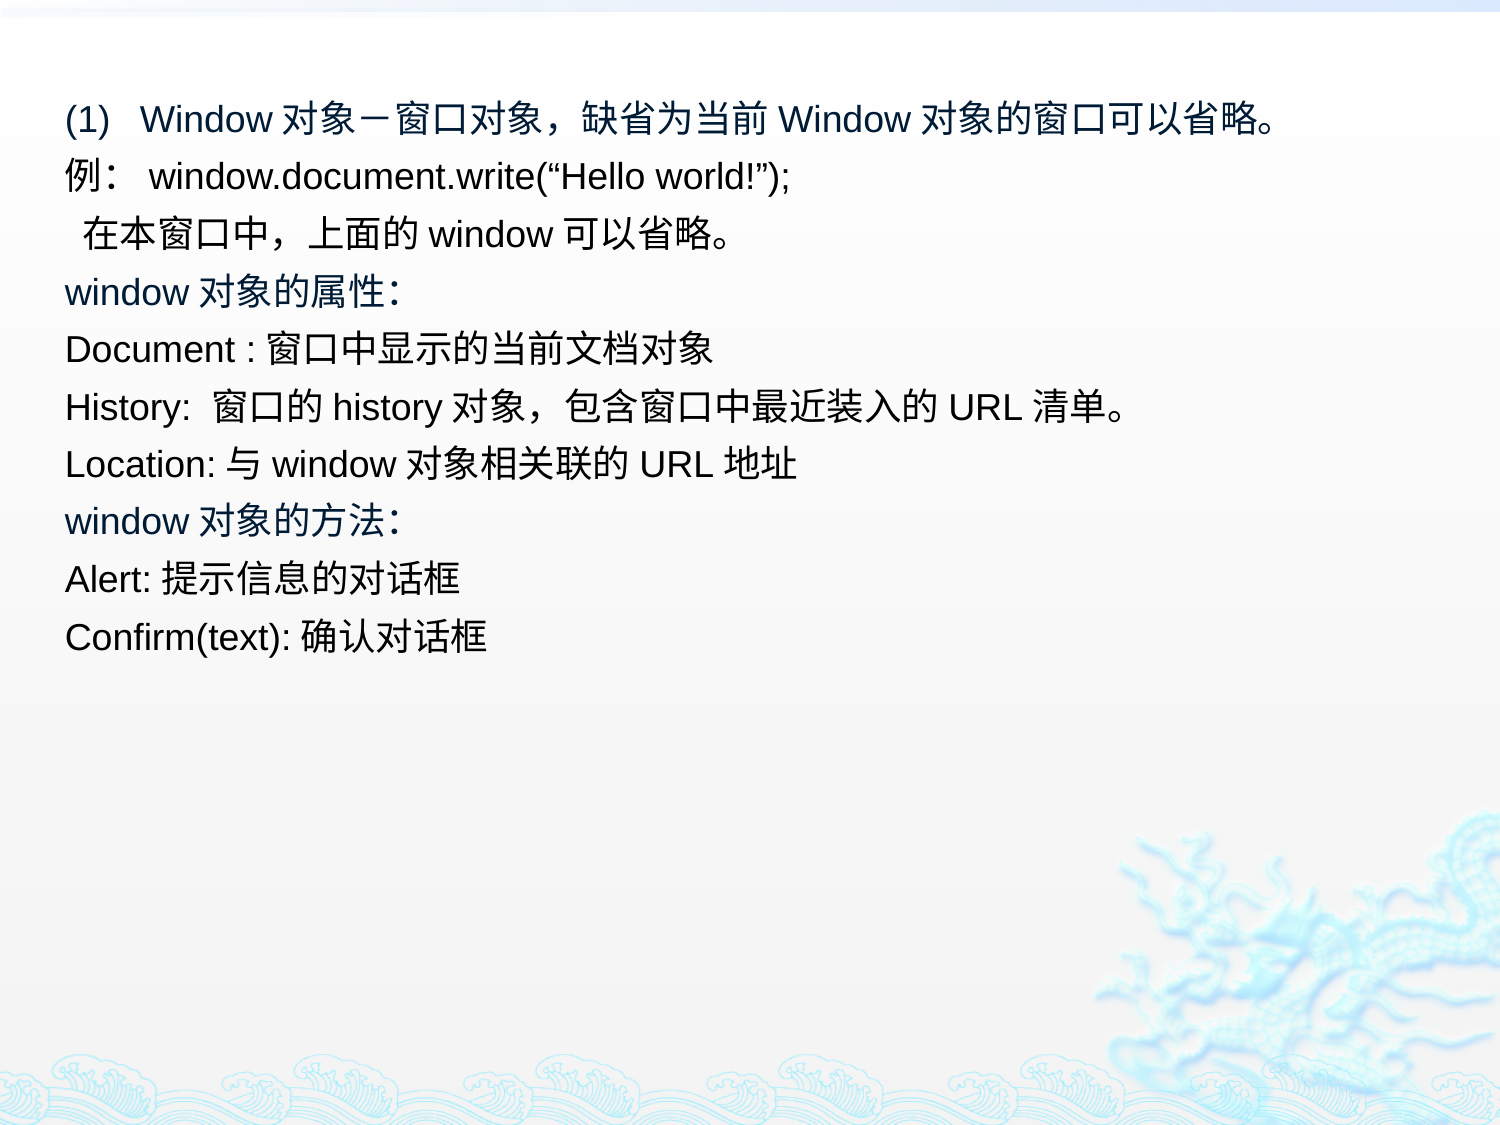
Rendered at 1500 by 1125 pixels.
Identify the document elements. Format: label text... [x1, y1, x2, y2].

text_box Window对象－窗口对象，缺省为当前Window对象的窗口可以省略。 例：window.document.write(“Hello world!”); 在本窗口中，上面的window可以省略。 window对象的属性： Document :窗口中显示的当前文档对象 History: 窗口的history对象，包含窗口中最近装入的URL清单。 Location:与window对象相关联的URL地址 window对象的方法： Alert:提示信息的对话框 Confirm(text):确认对话框 [50, 87, 1450, 665]
